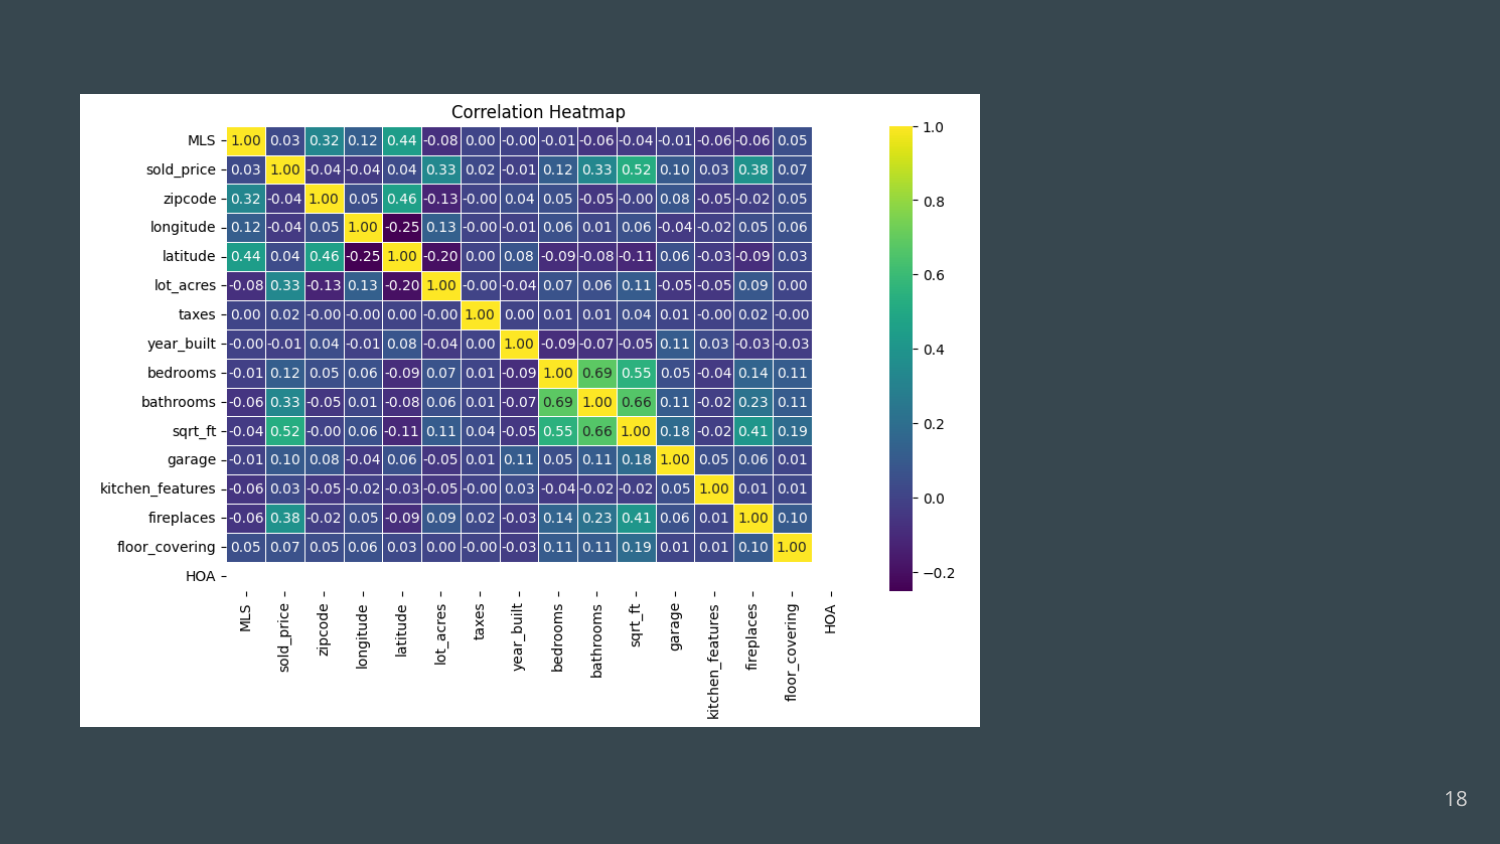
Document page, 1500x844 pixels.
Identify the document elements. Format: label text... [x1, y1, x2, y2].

slide_number 18 [1392, 767, 1483, 833]
picture [80, 94, 980, 727]
